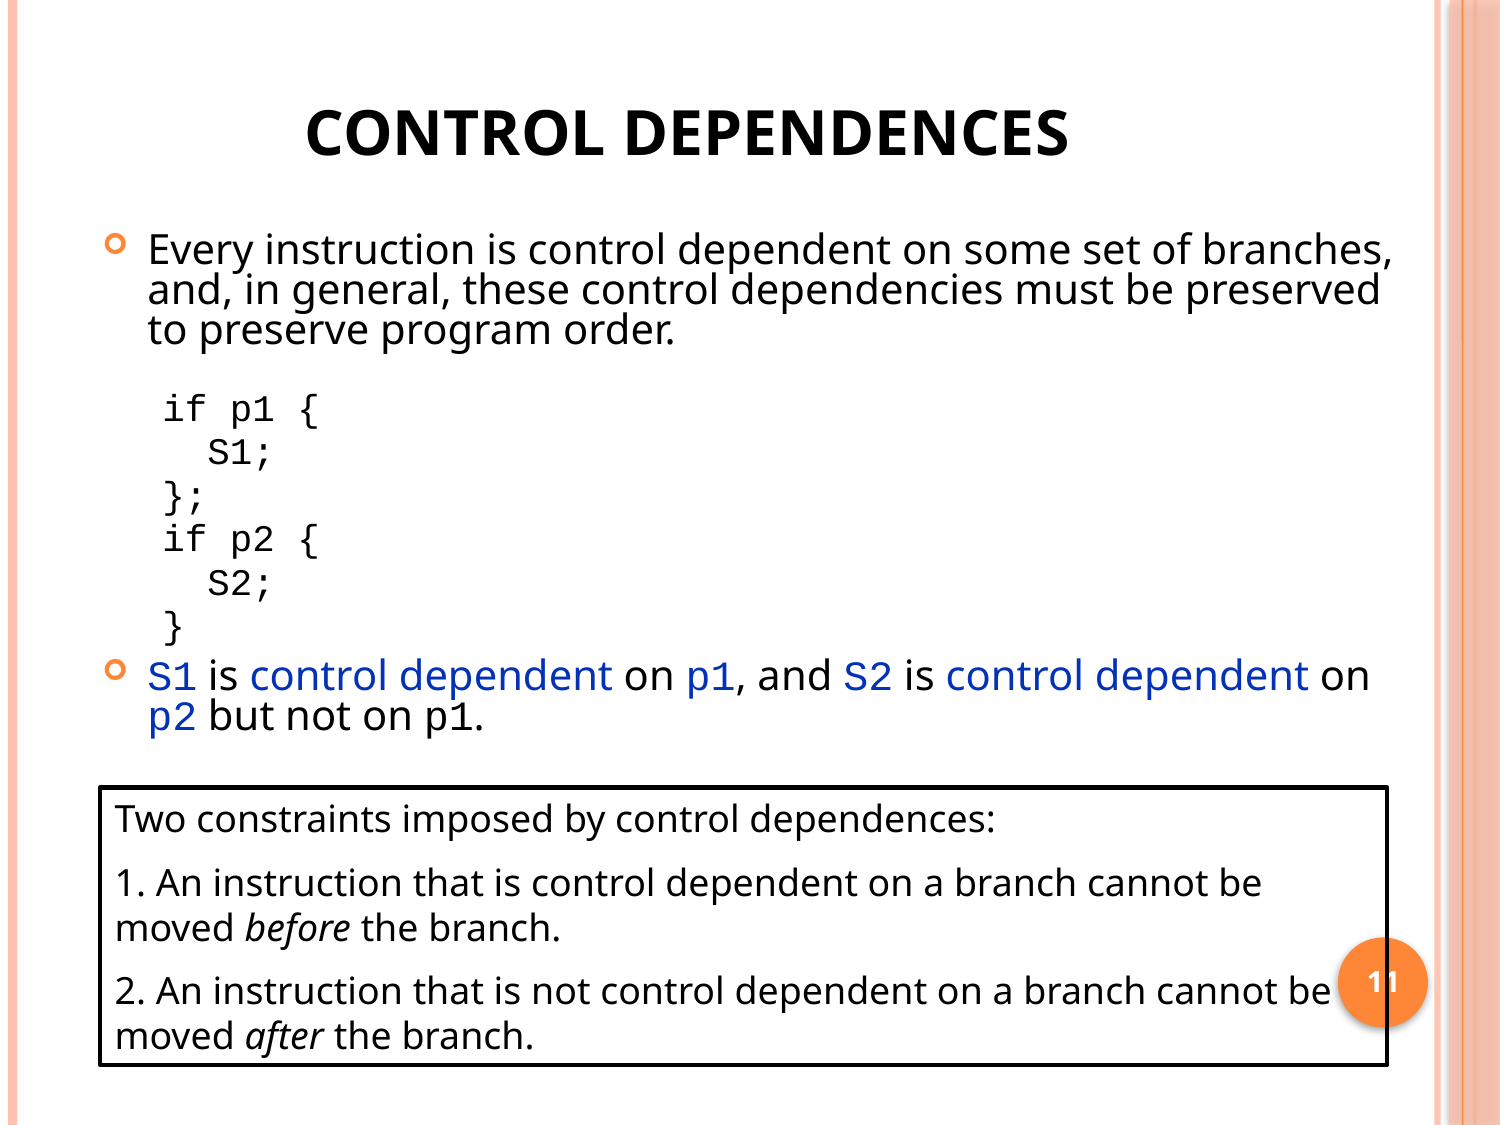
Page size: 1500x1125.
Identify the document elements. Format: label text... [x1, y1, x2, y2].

text_box Two constraints imposed by control dependences: An instruction that is control dependent on a branch cannot be moved before the branch. An instruction that is not control dependent on a branch cannot be moved after the branch. [98, 785, 1389, 1067]
list Every instruction is control dependent on some set of branches, and, in general, these control dependencies must be preserved to preserve program order. if p1 { S1; }; if p2 { S2; } S1 is control dependent on p1, and S2 is control dependent on p2 but not on p1. [87, 224, 1413, 800]
title Control Dependences [75, 45, 1300, 175]
slide_number 11 [1333, 940, 1434, 1027]
